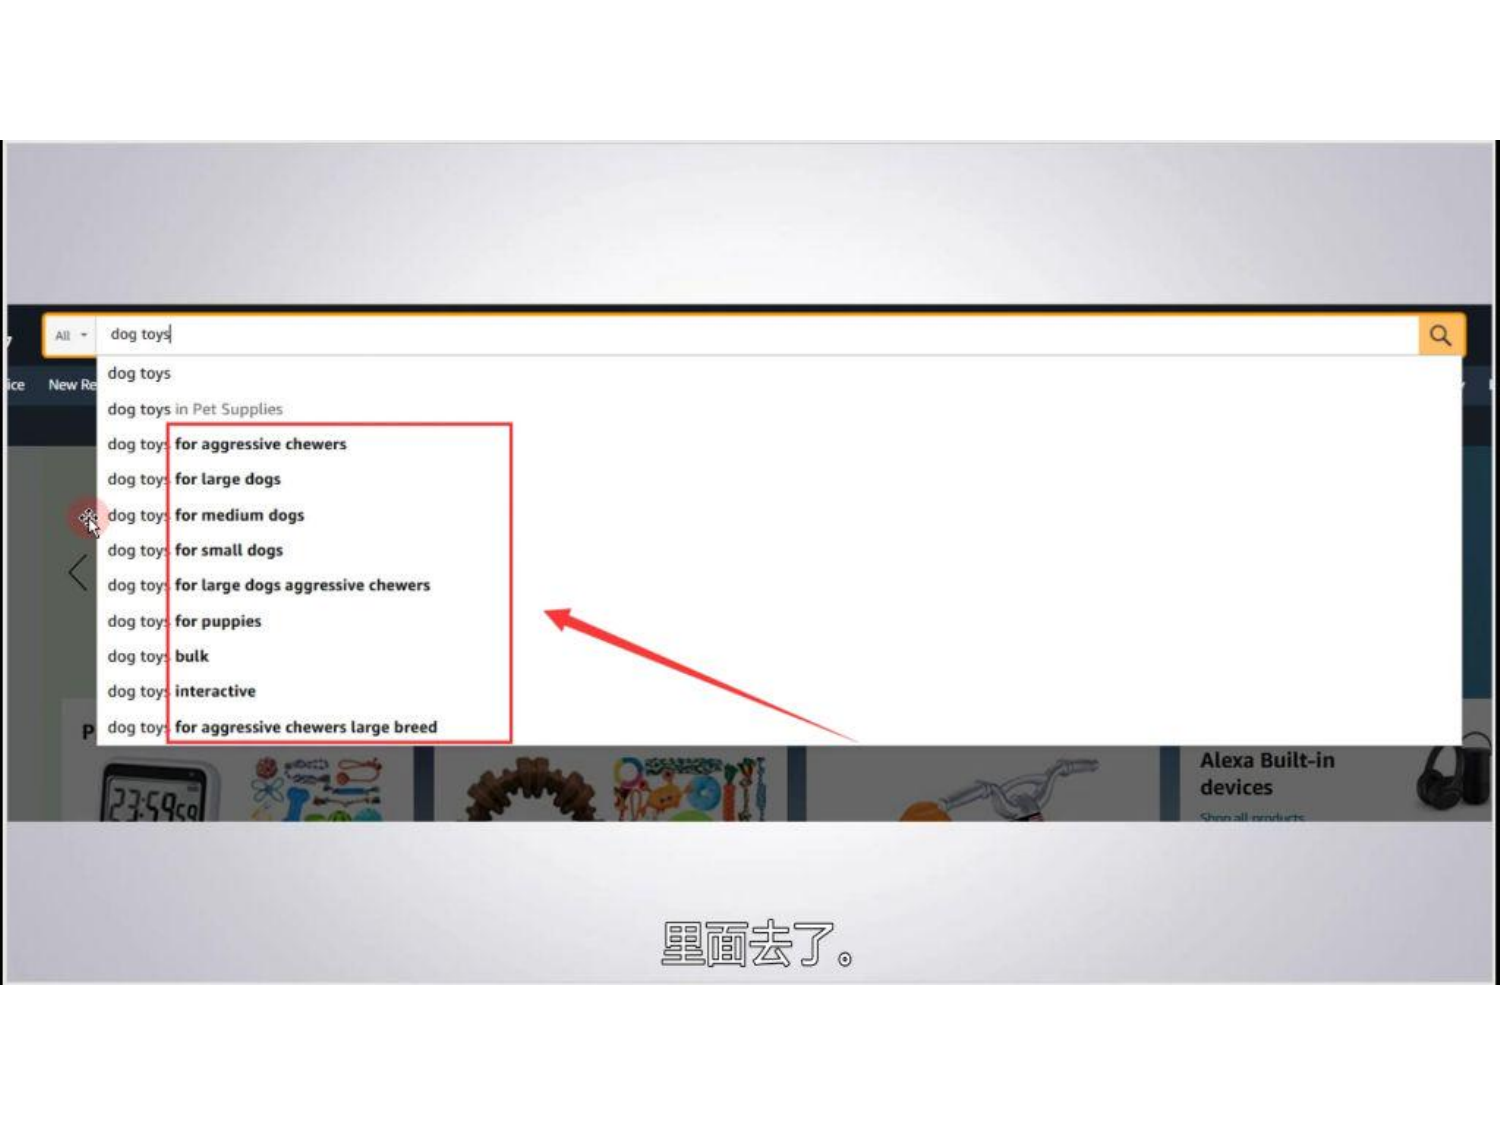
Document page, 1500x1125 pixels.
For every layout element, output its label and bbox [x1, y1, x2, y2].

picture [0, 140, 1500, 985]
